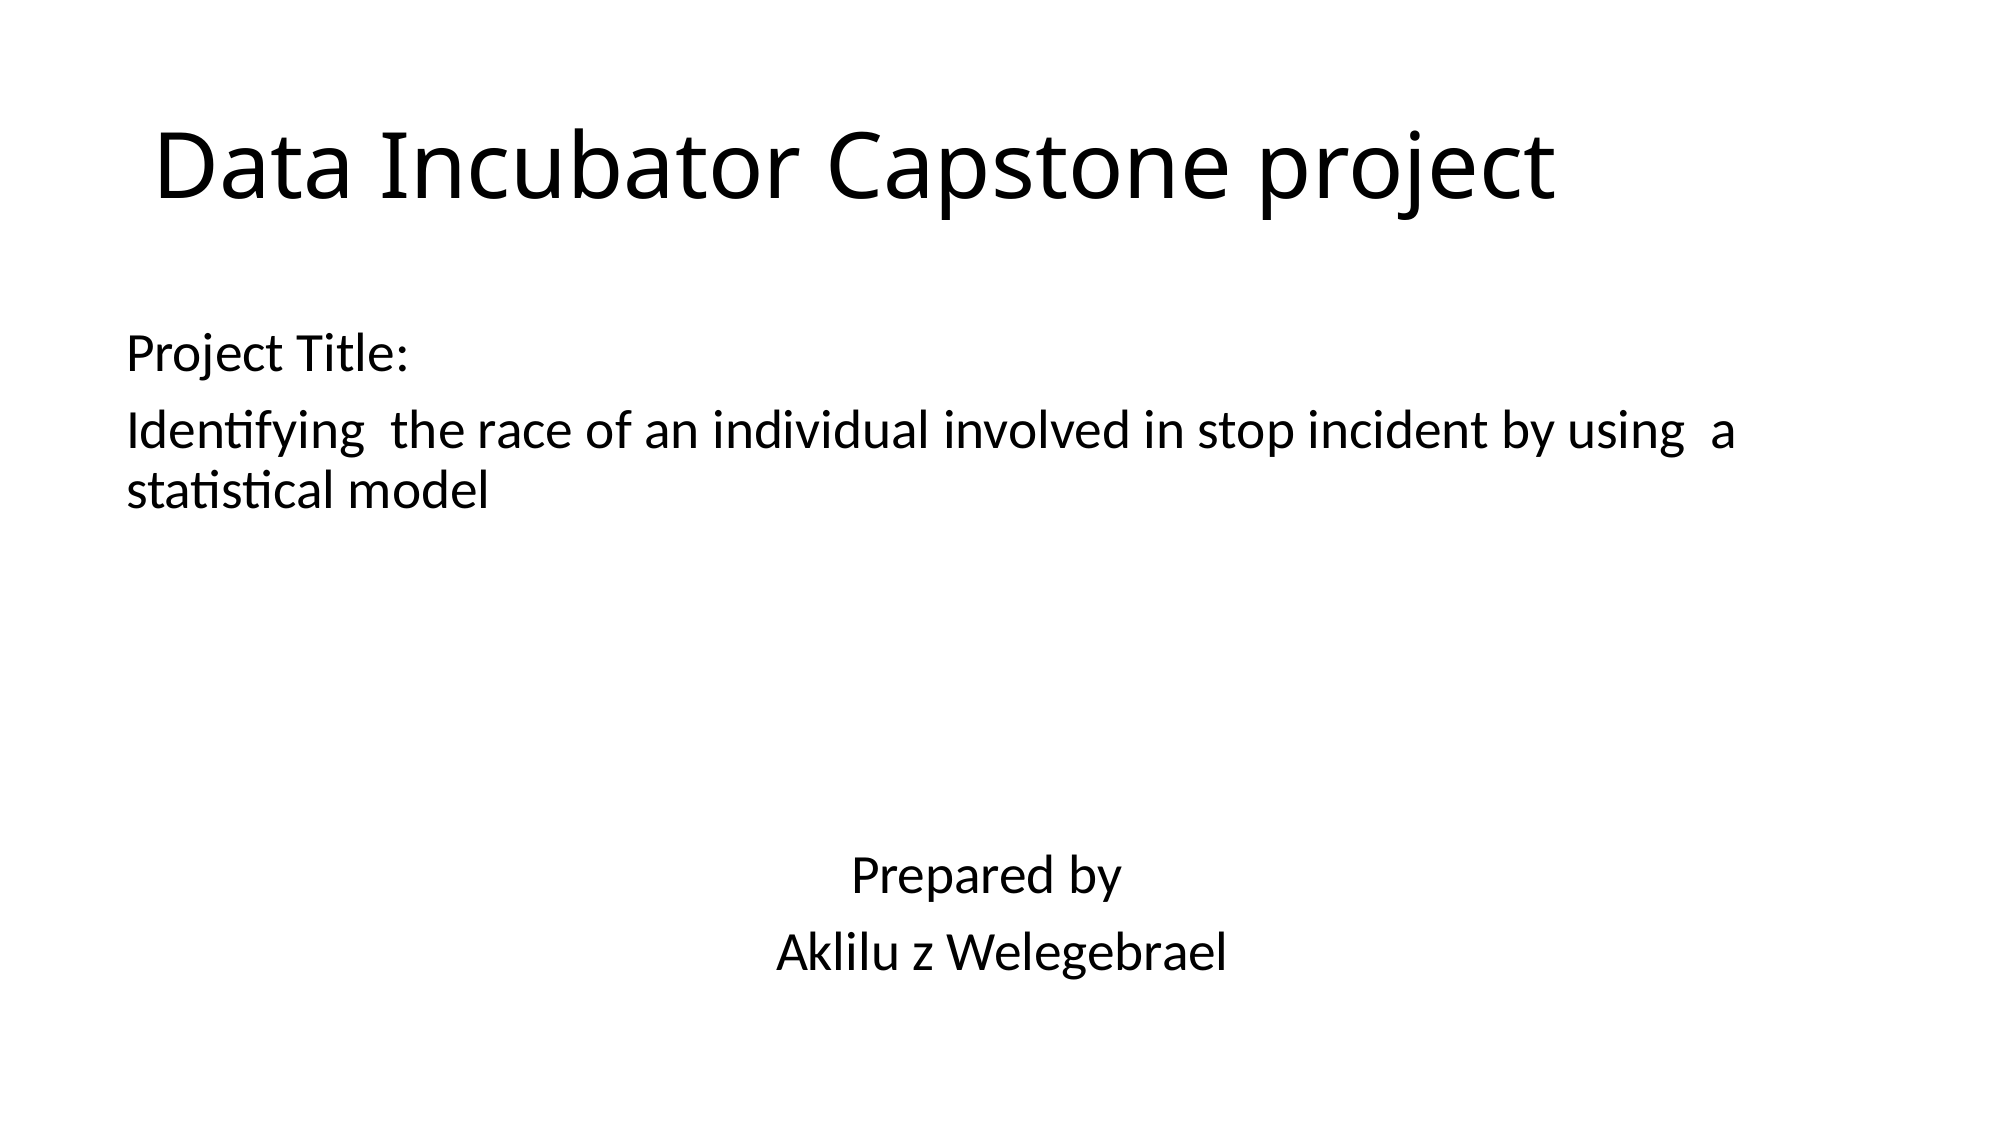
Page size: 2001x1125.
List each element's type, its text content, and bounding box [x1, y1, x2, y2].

title Data Incubator Capstone project [137, 59, 1863, 278]
list Project Title: Identifying the race of an individual involved in stop incident by using a statistical model Prepared by Aklilu z Welegebrael [111, 316, 1810, 991]
